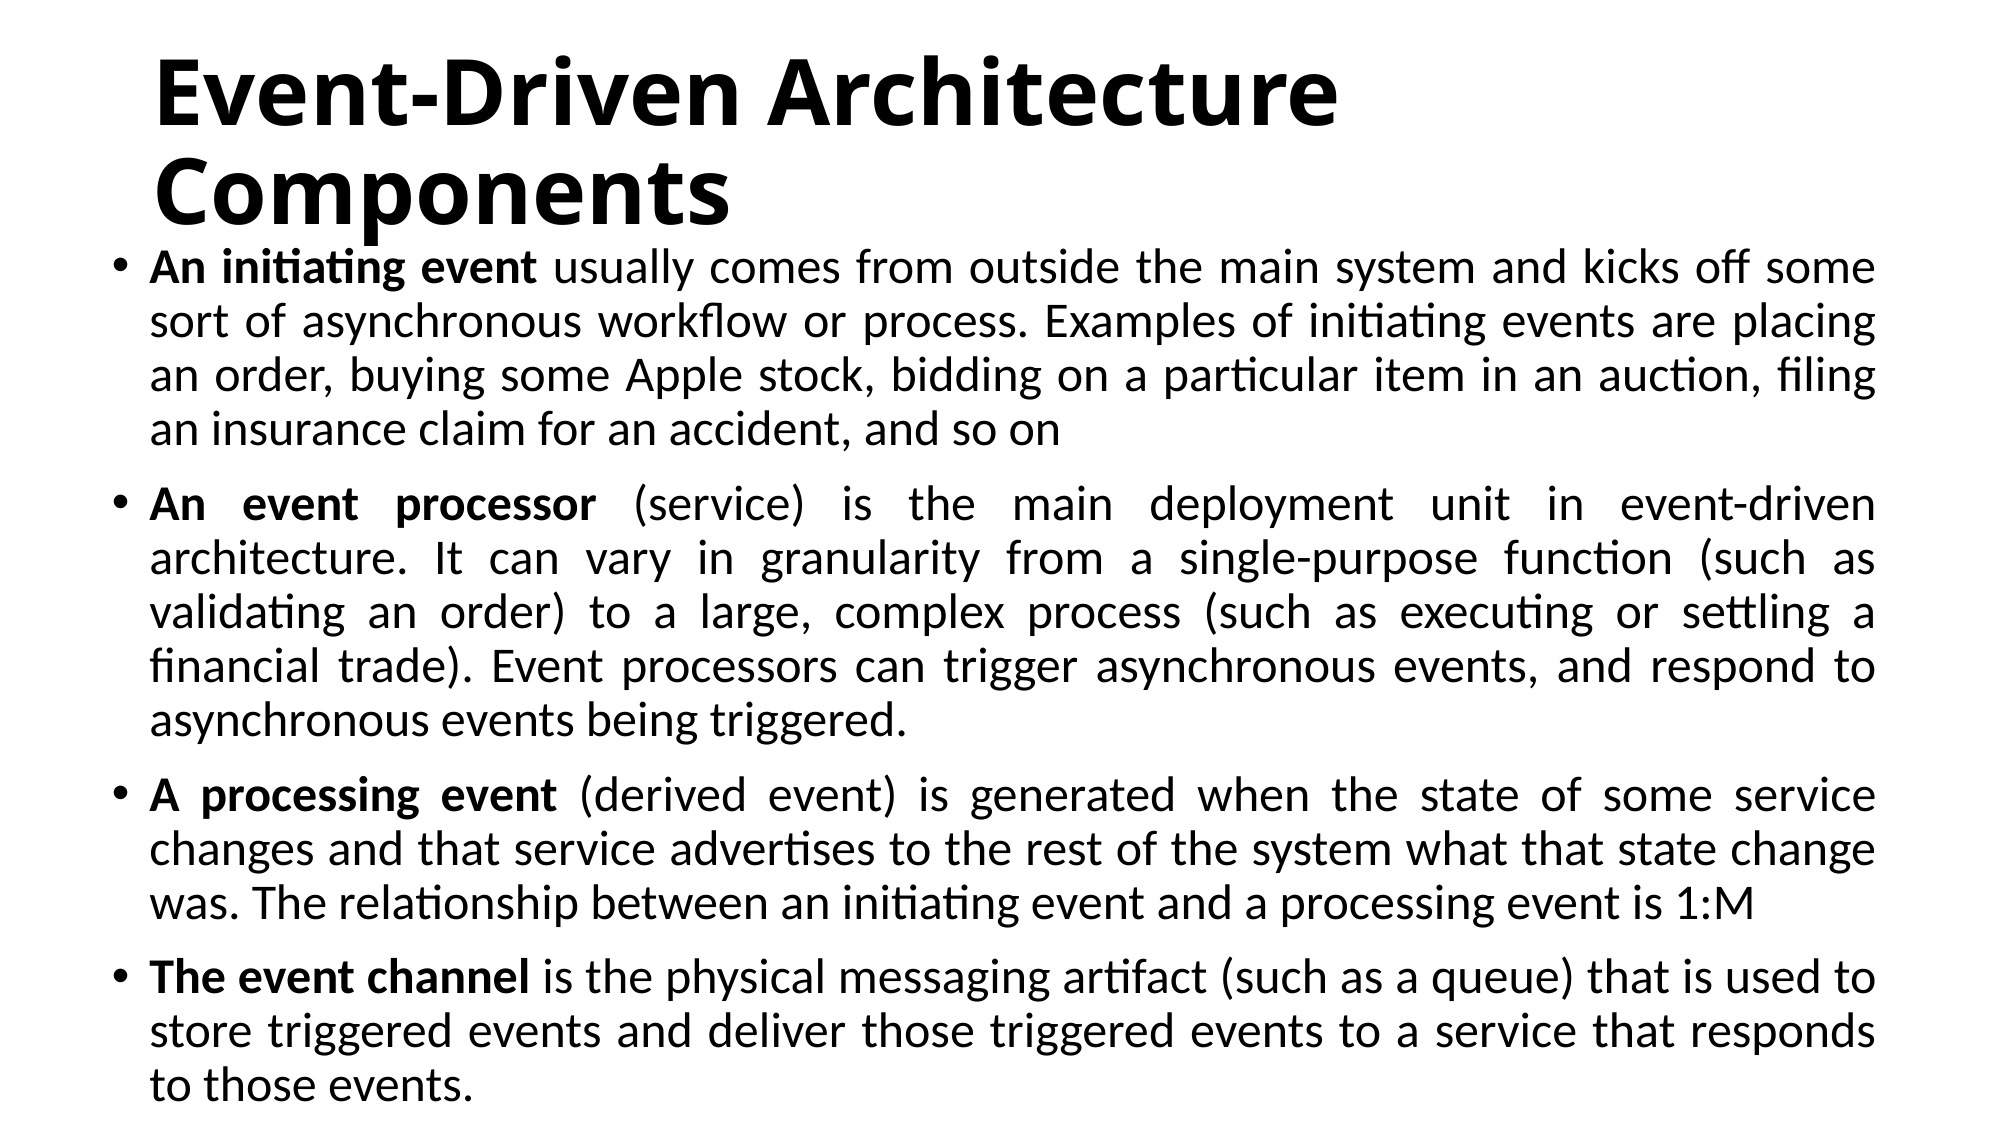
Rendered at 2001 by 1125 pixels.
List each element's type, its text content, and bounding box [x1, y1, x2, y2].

list An initiating event usually comes from outside the main system and kicks off some sort of asynchronous workflow or process. Examples of initiating events are placing an order, buying some Apple stock, bidding on a particular item in an auction, filing an insurance claim for an accident, and so on An event processor (service) is the main deployment unit in event-driven architecture. It can vary in granularity from a single-purpose function (such as validating an order) to a large, complex process (such as executing or settling a financial trade). Event processors can trigger asynchronous events, and respond to asynchronous events being triggered. A processing event (derived event) is generated when the state of some service changes and that service advertises to the rest of the system what that state change was. The relationship between an initiating event and a processing event is 1:M The event channel is the physical messaging artifact (such as a queue) that is used to store triggered events and deliver those triggered events to a service that responds to those events. [96, 233, 1893, 1125]
title Event-Driven Architecture Components [137, 36, 1863, 233]
